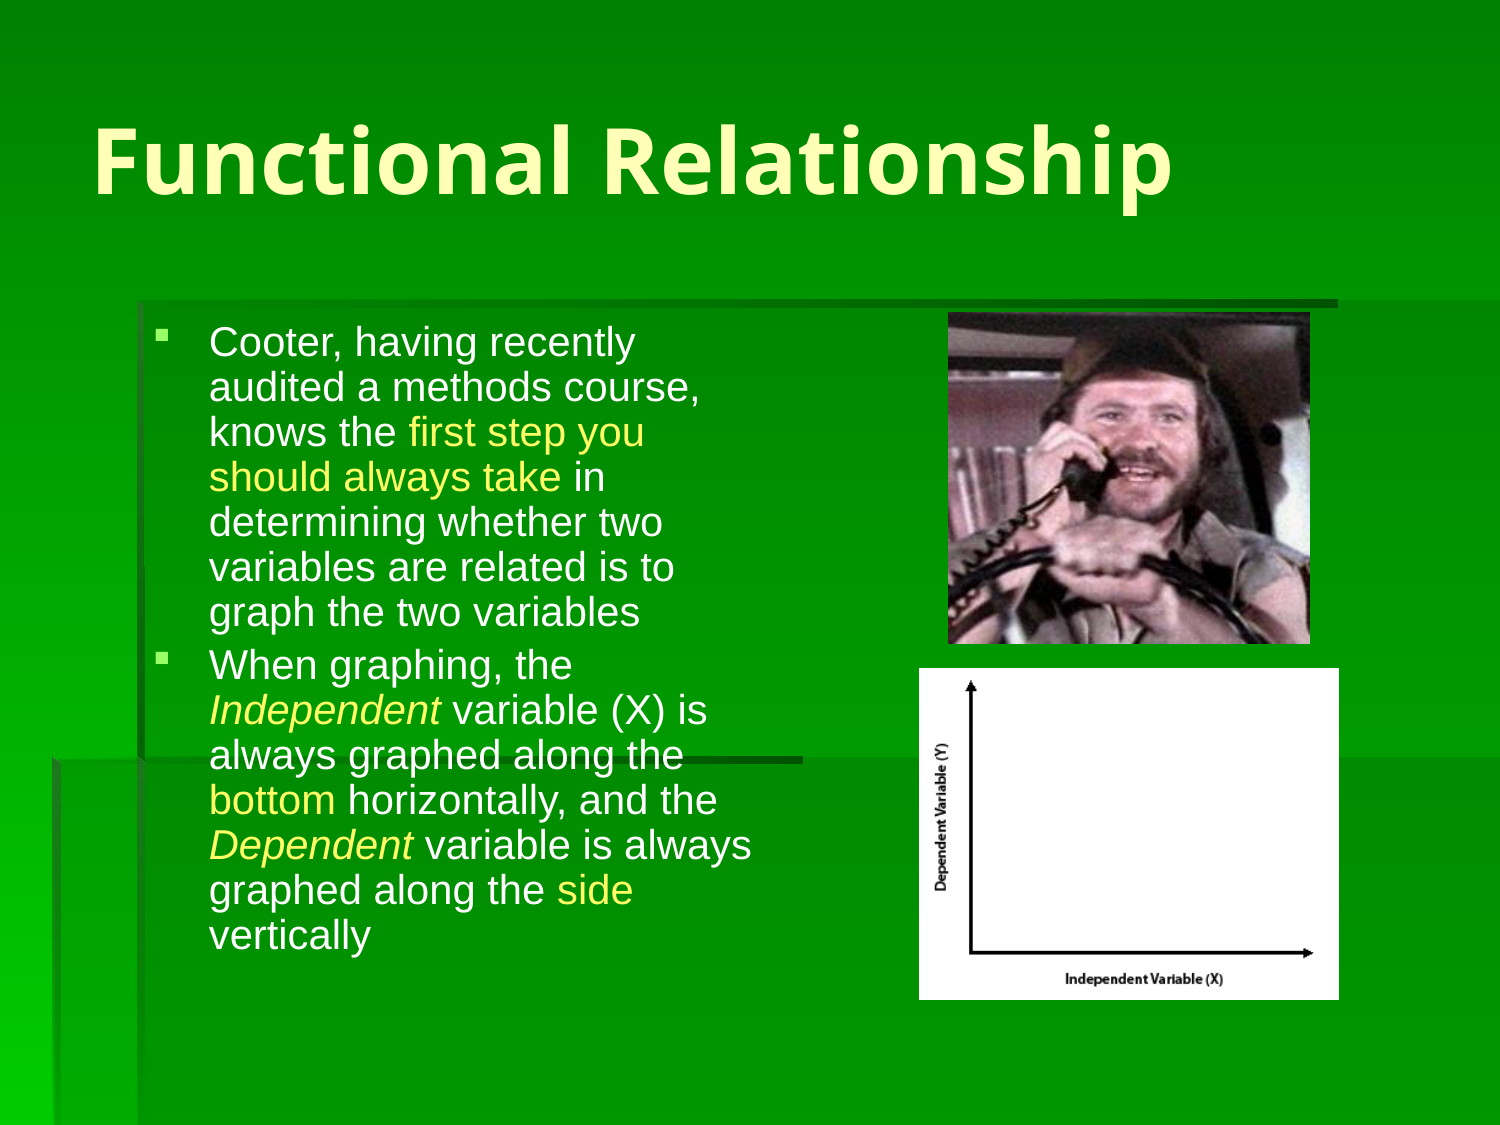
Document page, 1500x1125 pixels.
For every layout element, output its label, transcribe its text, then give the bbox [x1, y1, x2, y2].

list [918, 668, 1339, 1001]
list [947, 312, 1310, 644]
list Cooter, having recently audited a methods course, knows the first step you should always take in determining whether two variables are related is to graph the two variables When graphing, the Independent variable (X) is always graphed along the bottom horizontally, and the Dependent variable is always graphed along the side vertically [137, 312, 782, 1001]
title Functional Relationship [74, 39, 1451, 276]
